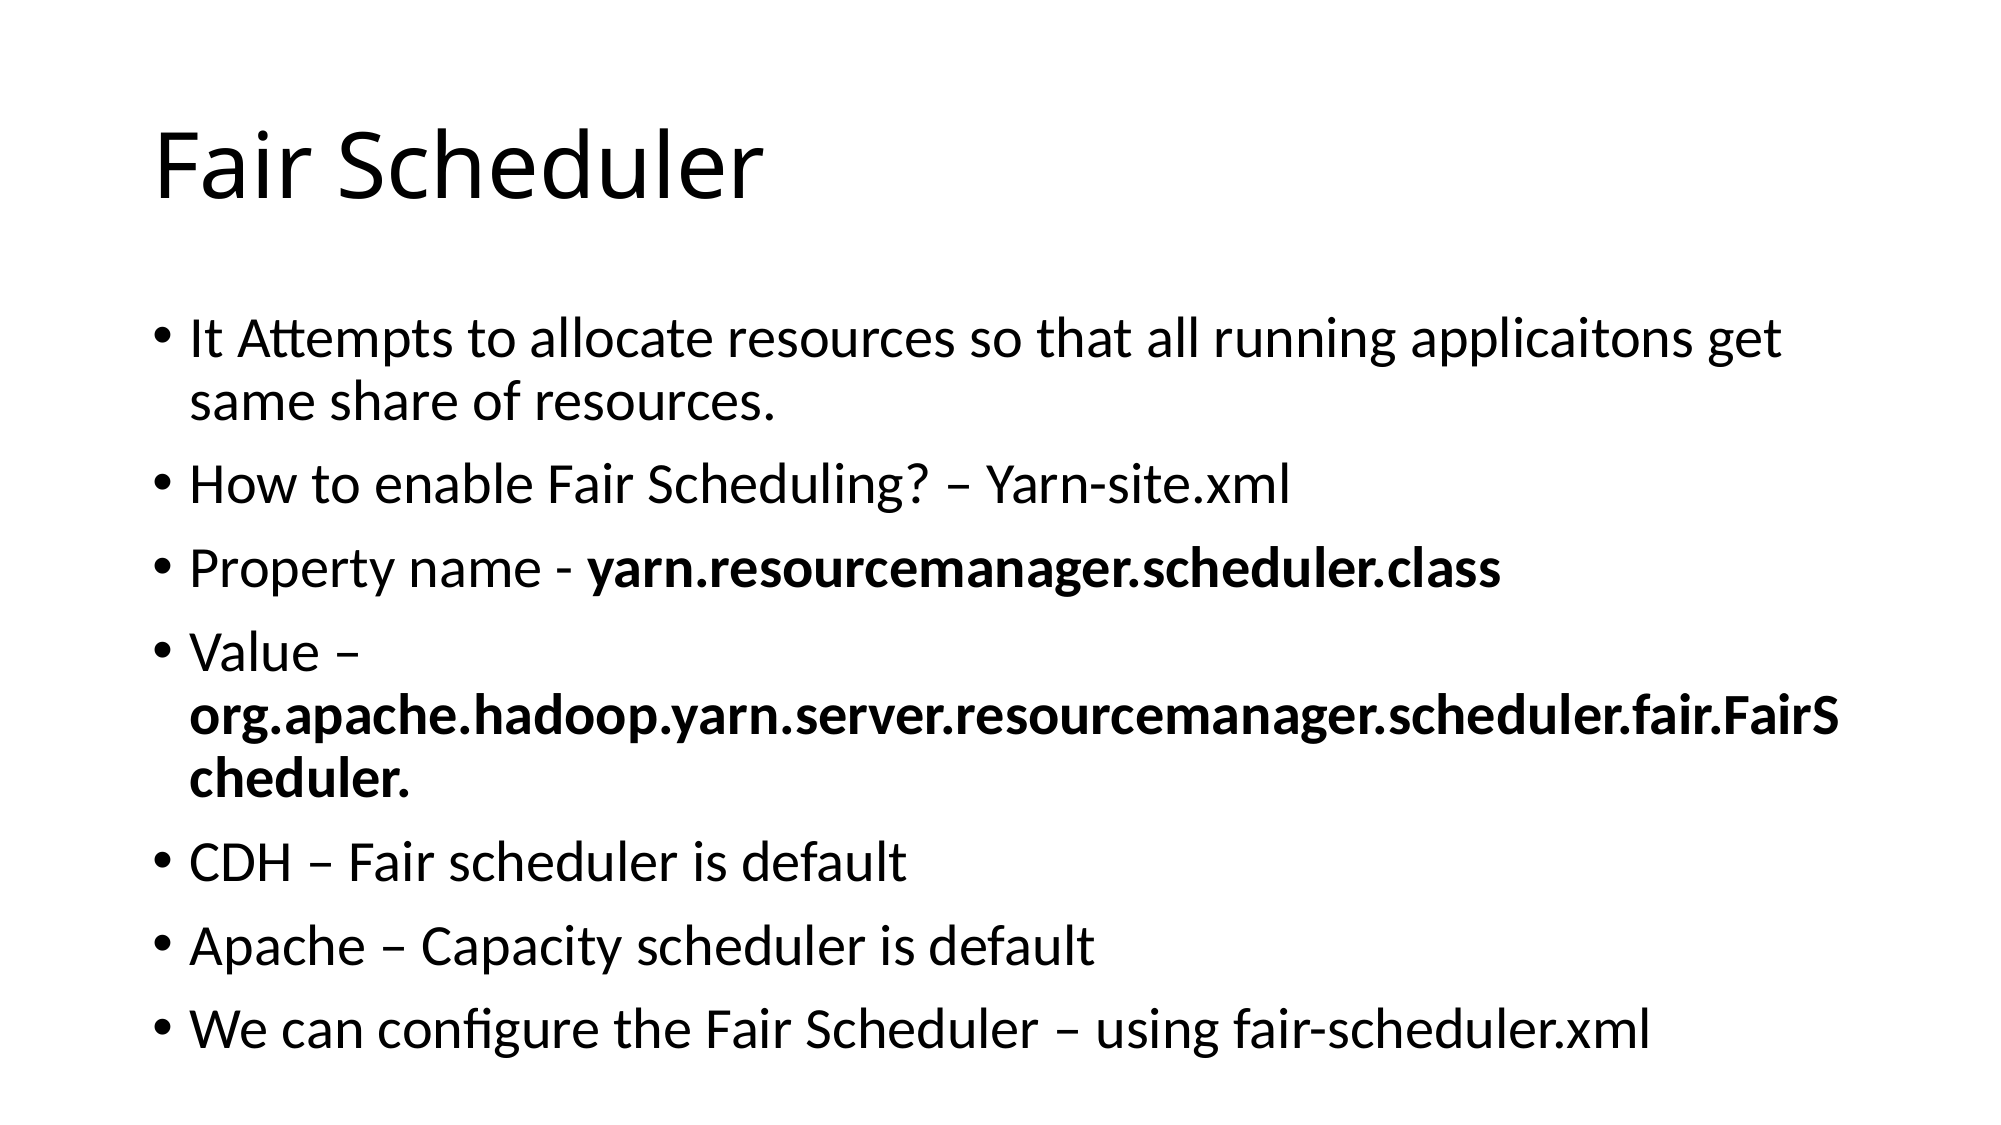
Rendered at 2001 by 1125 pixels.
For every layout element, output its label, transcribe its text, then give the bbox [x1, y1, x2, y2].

list It Attempts to allocate resources so that all running applicaitons get same share of resources. How to enable Fair Scheduling? – Yarn-site.xml Property name - yarn.resourcemanager.scheduler.class Value – org.apache.hadoop.yarn.server.resourcemanager.scheduler.fair.FairScheduler. CDH – Fair scheduler is default Apache – Capacity scheduler is default We can configure the Fair Scheduler – using fair-scheduler.xml [137, 299, 1863, 1125]
title Fair Scheduler [137, 59, 1863, 278]
